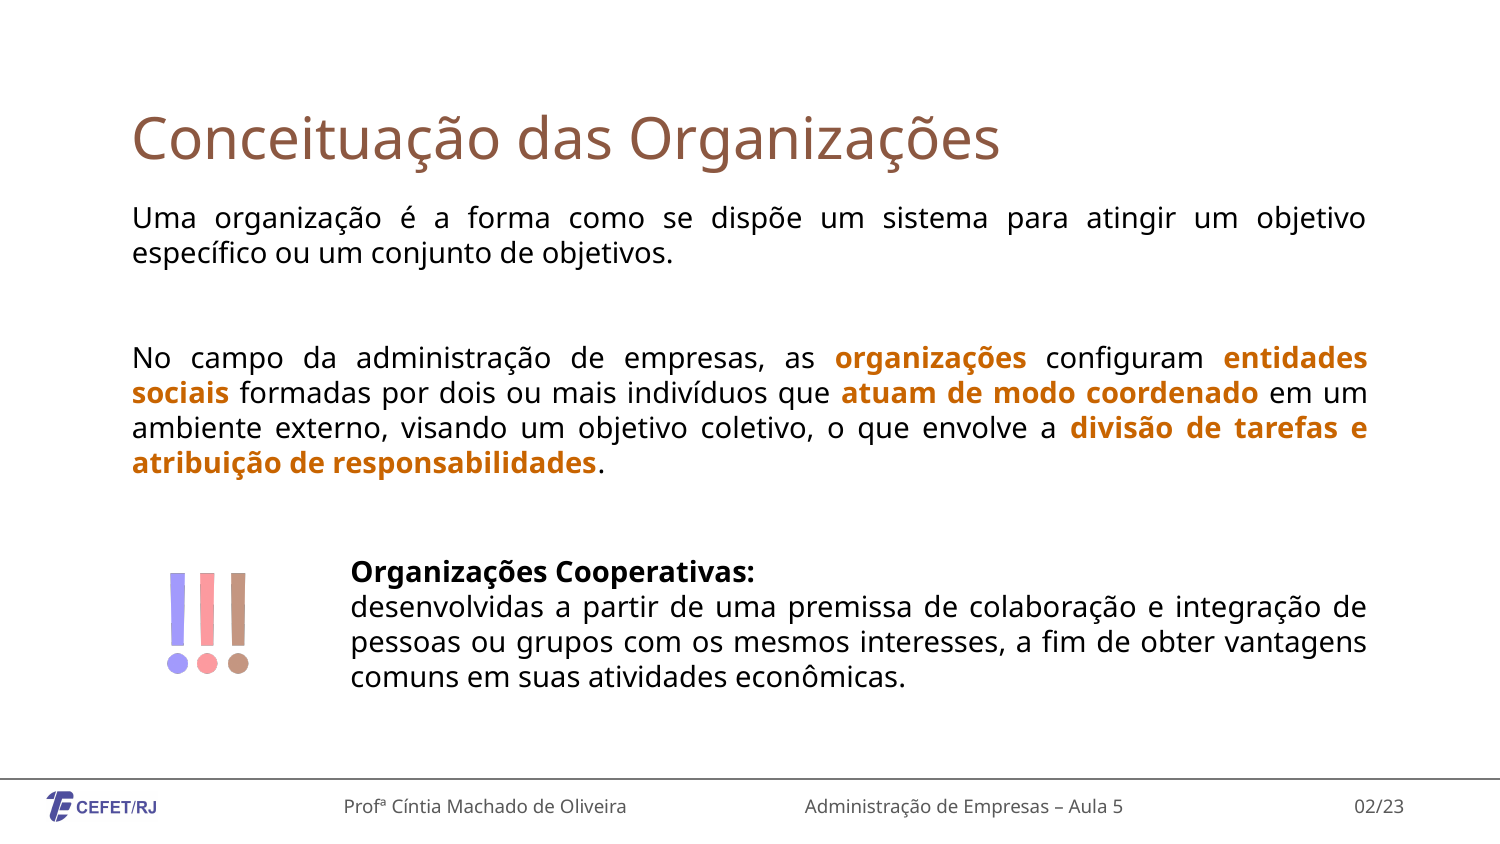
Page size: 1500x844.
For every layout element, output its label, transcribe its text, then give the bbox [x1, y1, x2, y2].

picture [45, 791, 158, 822]
text_box 02/23 [1304, 787, 1454, 832]
text_box Organizações Cooperativas: desenvolvidas a partir de uma premissa de colaboração e integração de pessoas ou grupos com os mesmos interesses, a fim de obter vantagens comuns em suas atividades econômicas. [335, 545, 1383, 701]
text_box Administração de Empresas – Aula 5 [782, 787, 1146, 832]
text_box Conceituação das Organizações [116, 93, 1383, 179]
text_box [116, 562, 299, 685]
text_box Profª Cíntia Machado de Oliveira [309, 787, 661, 832]
text_box Uma organização é a forma como se dispõe um sistema para atingir um objetivo específico ou um conjunto de objetivos. No campo da administração de empresas, as organizações configuram entidades sociais formadas por dois ou mais indivíduos que atuam de modo coordenado em um ambiente externo, visando um objetivo coletivo, o que envolve a divisão de tarefas e atribuição de responsabilidades. [116, 191, 1383, 504]
